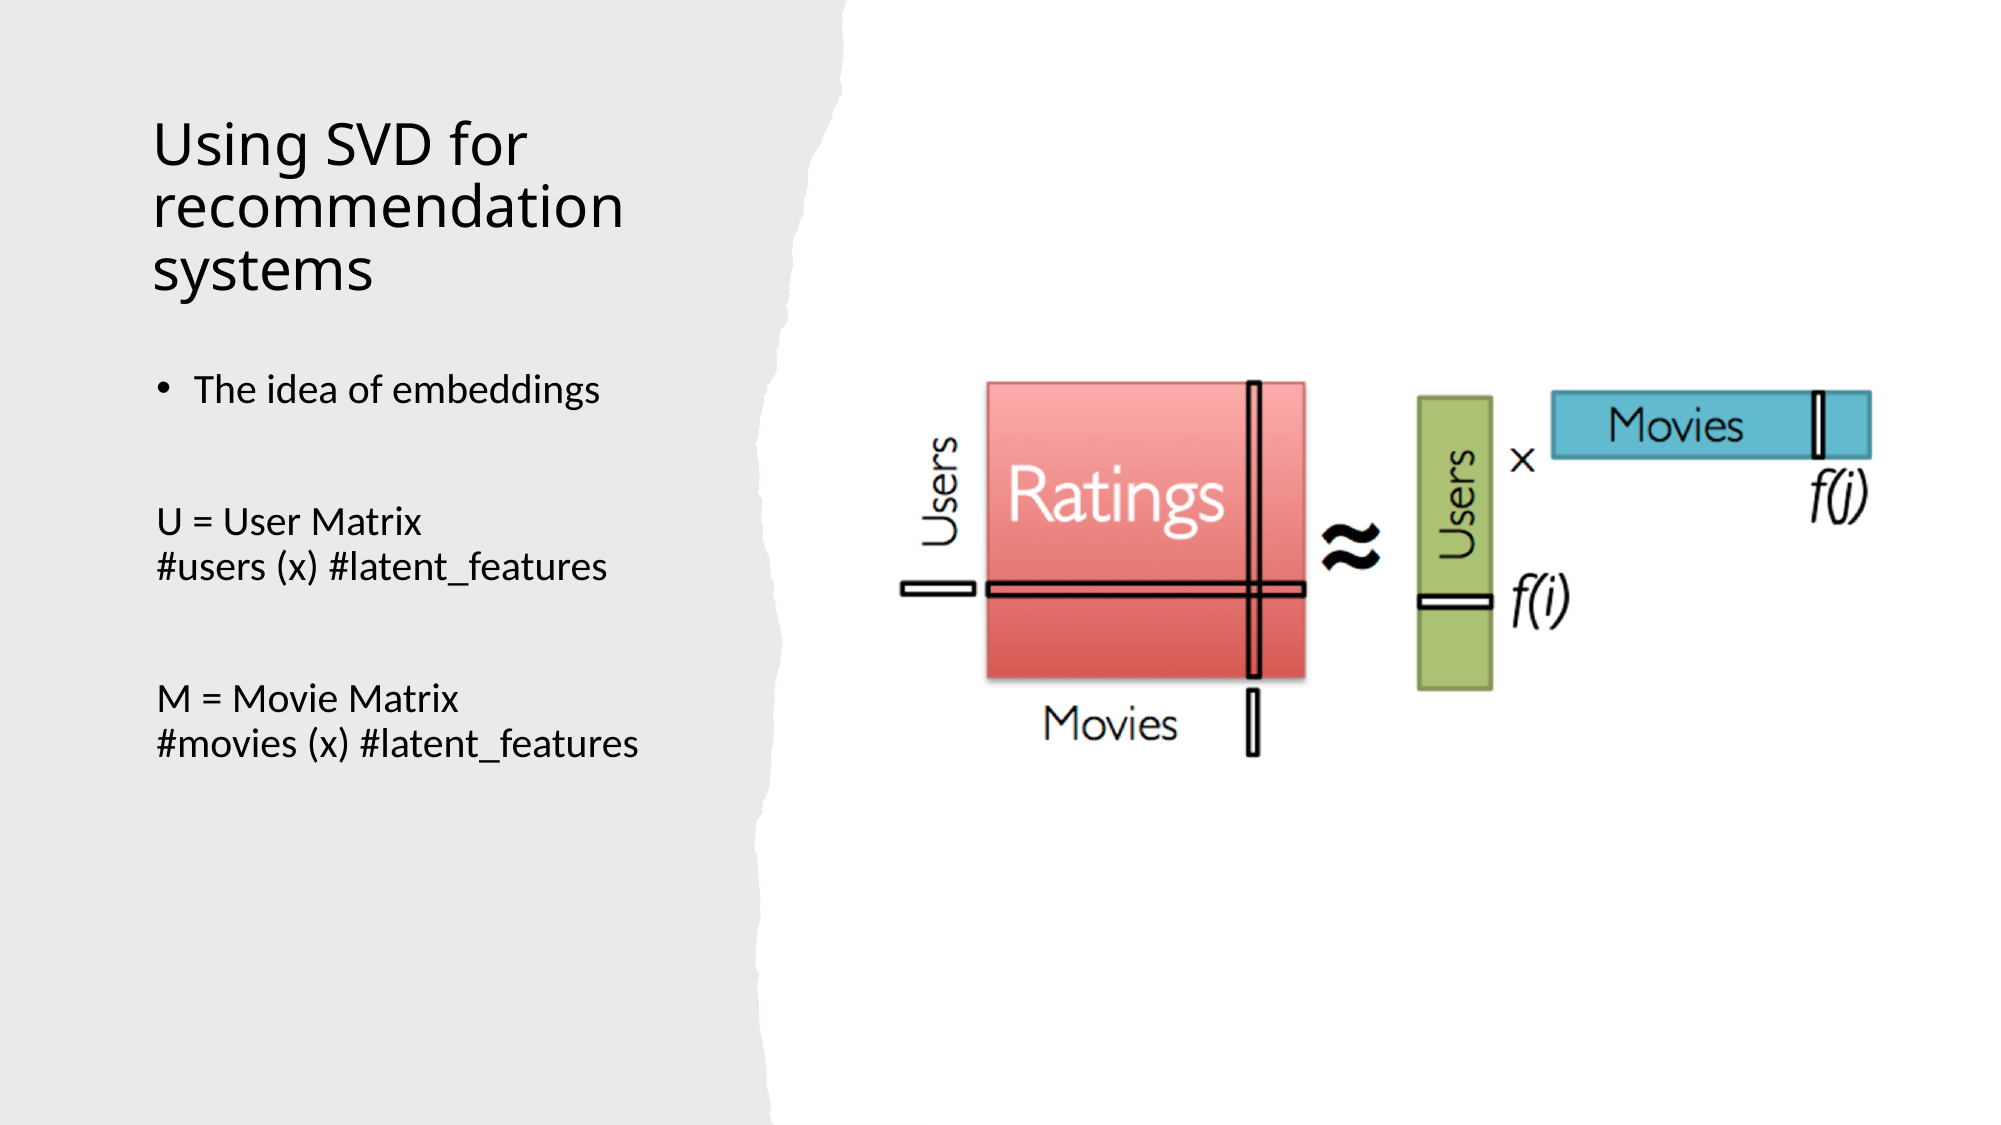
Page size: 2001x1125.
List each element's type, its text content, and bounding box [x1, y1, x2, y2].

title Using SVD for recommendation systems [137, 99, 751, 319]
text_box [0, 0, 929, 1125]
list The idea of embeddings U = User Matrix #users (x) #latent_features M = Movie Matrix #movies (x) #latent_features [141, 359, 704, 1002]
text_box [756, 0, 2000, 1125]
picture [893, 354, 1903, 774]
